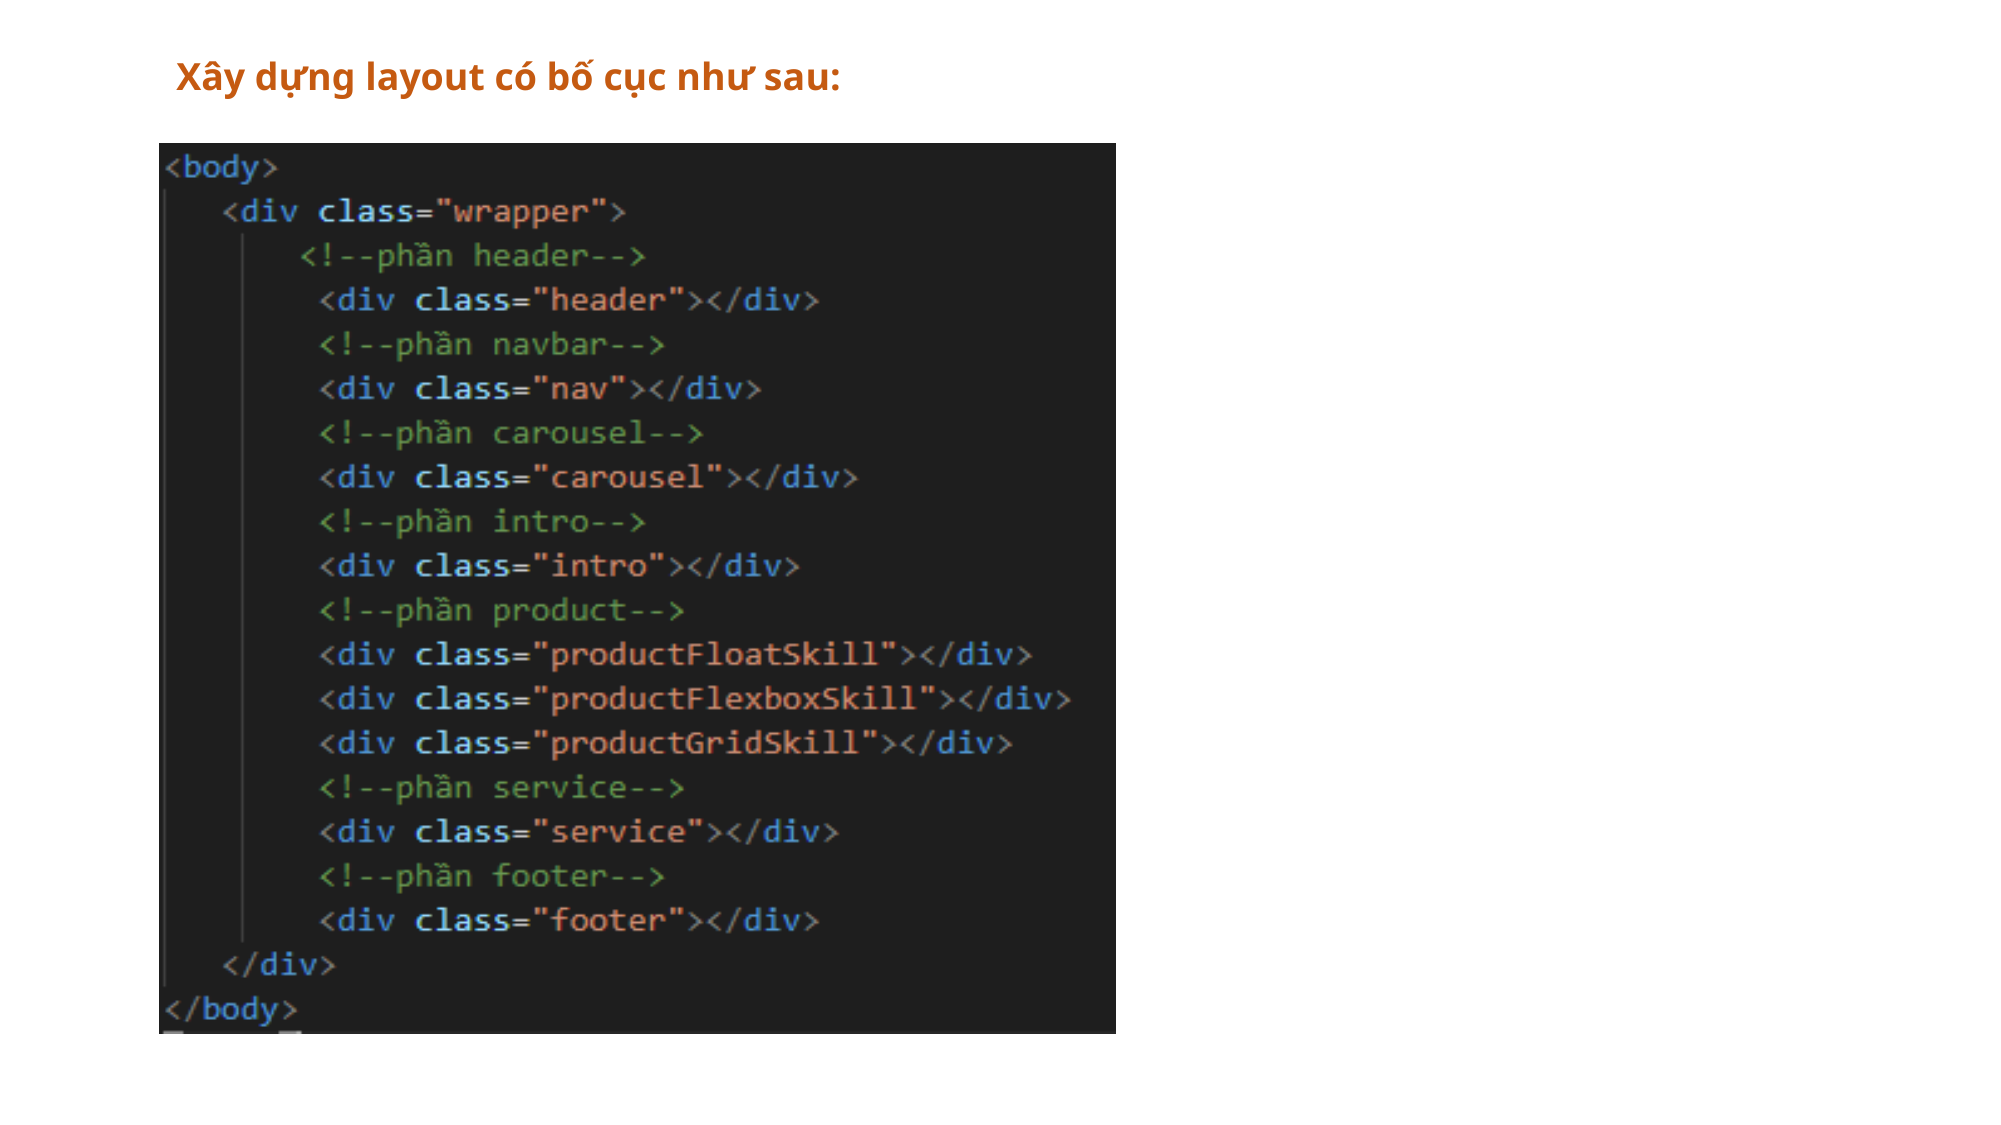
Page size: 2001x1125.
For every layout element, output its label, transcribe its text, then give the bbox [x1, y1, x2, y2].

picture [159, 143, 1116, 1034]
text_box Xây dựng layout có bố cục như sau: [161, 45, 857, 106]
